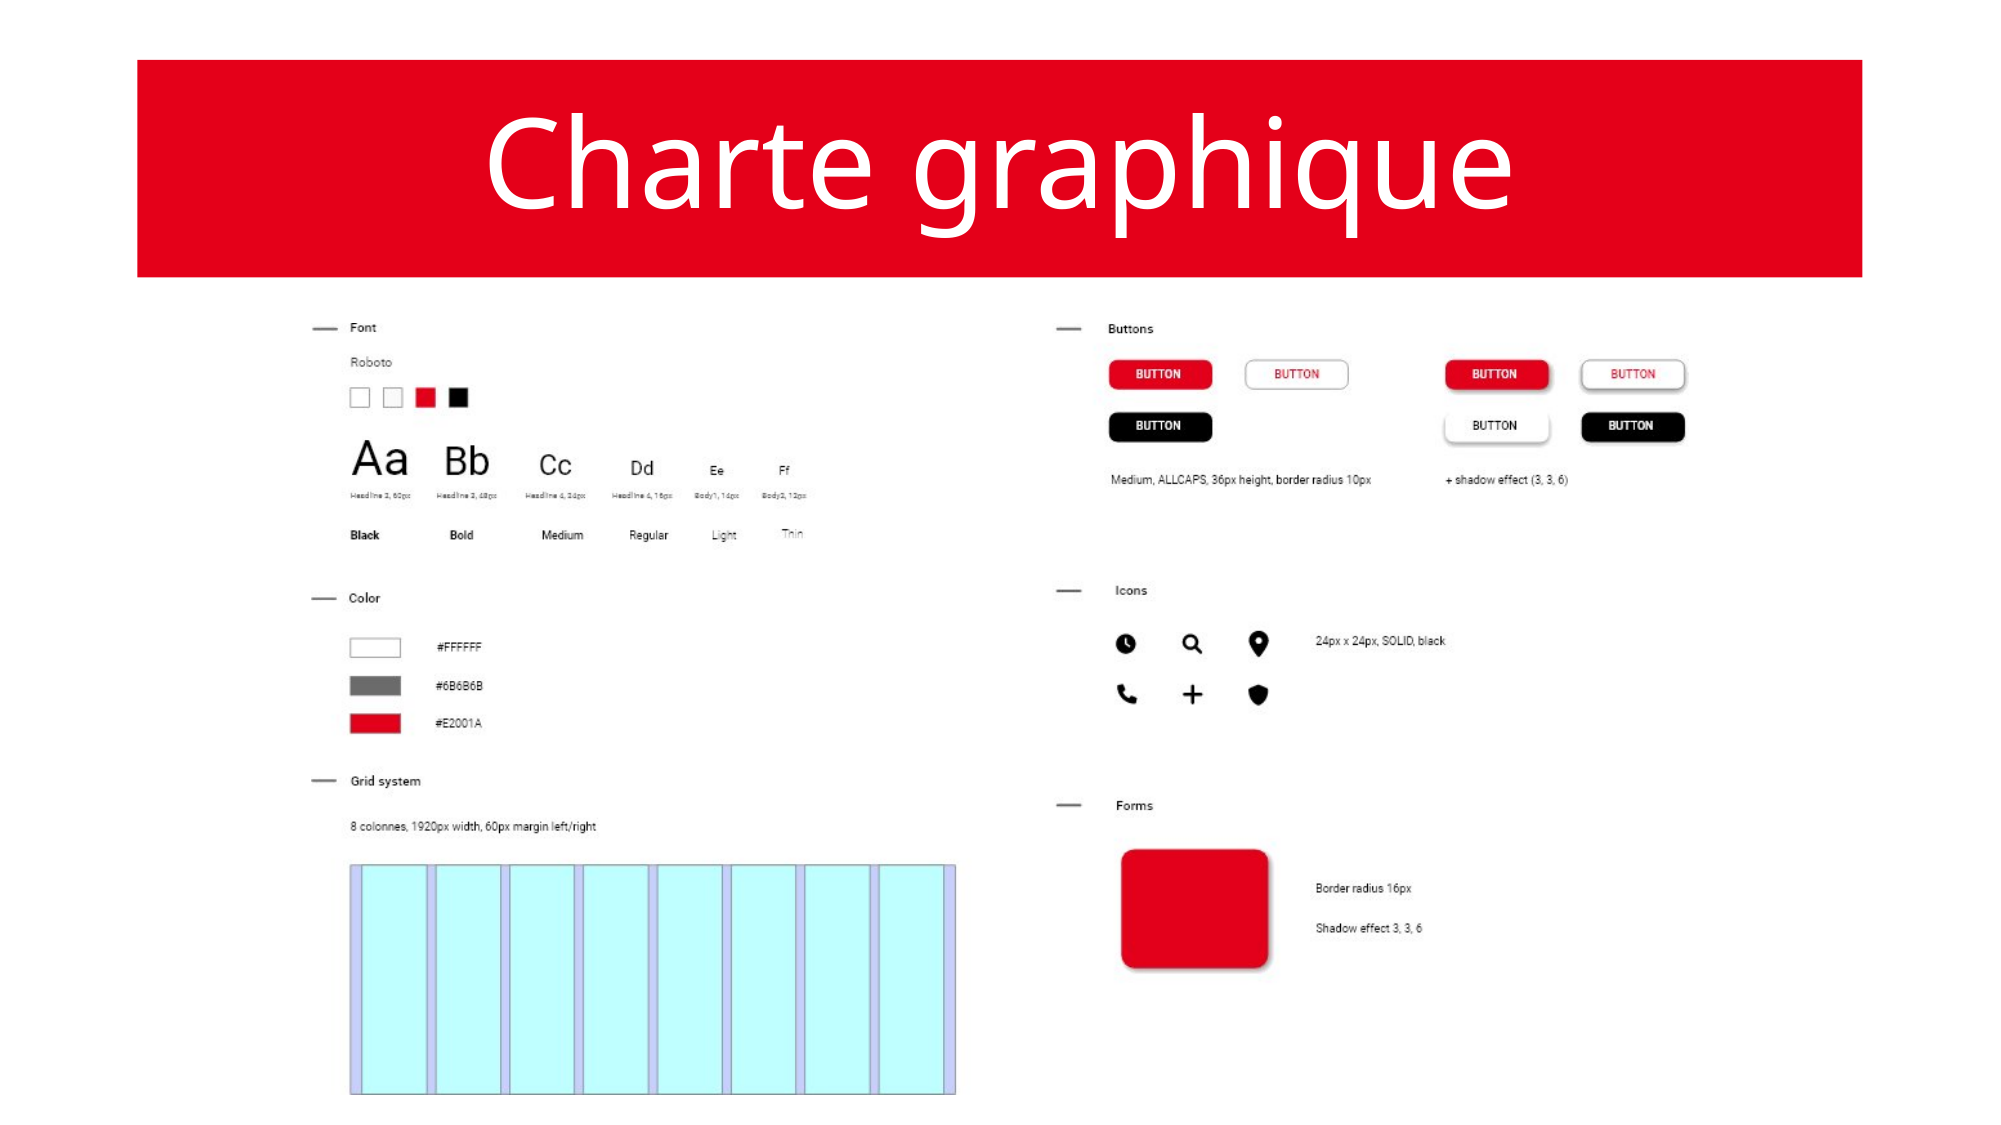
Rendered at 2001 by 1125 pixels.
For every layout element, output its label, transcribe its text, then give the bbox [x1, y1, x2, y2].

title Charte graphique [137, 59, 1863, 278]
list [311, 323, 1689, 1095]
